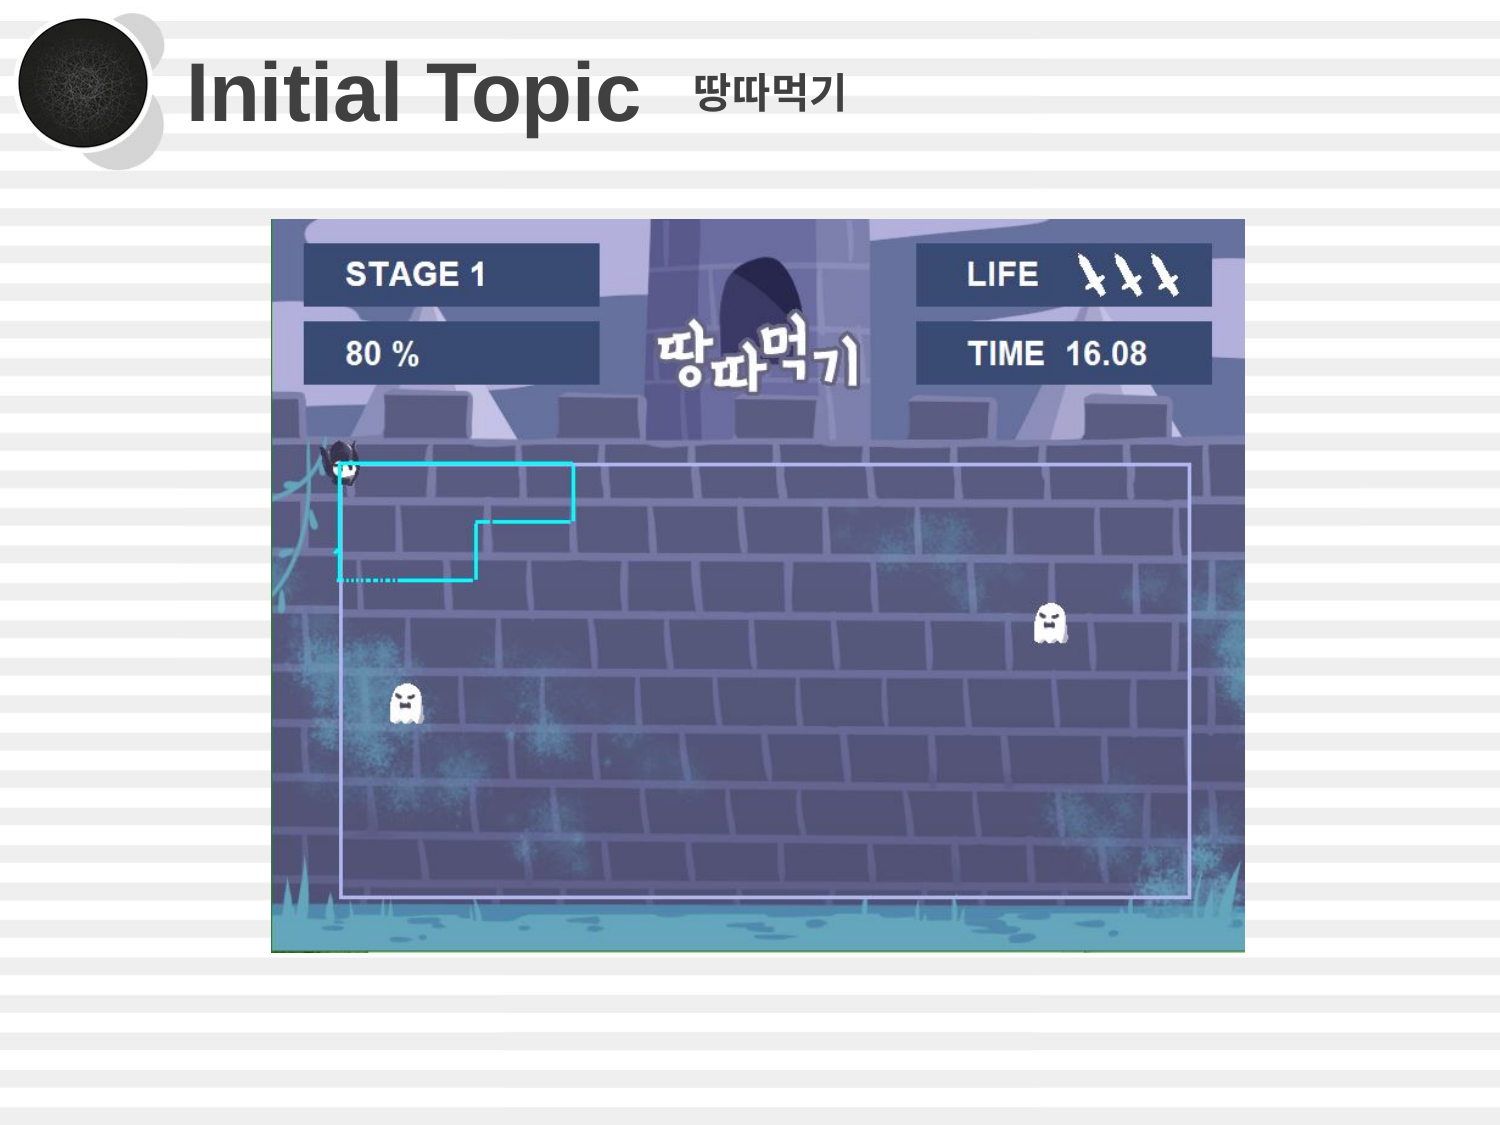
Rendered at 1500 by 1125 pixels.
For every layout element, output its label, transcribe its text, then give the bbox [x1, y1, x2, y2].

list 땅따먹기 [679, 54, 904, 131]
picture [0, 0, 1500, 1125]
title Initial Topic [171, 0, 668, 176]
